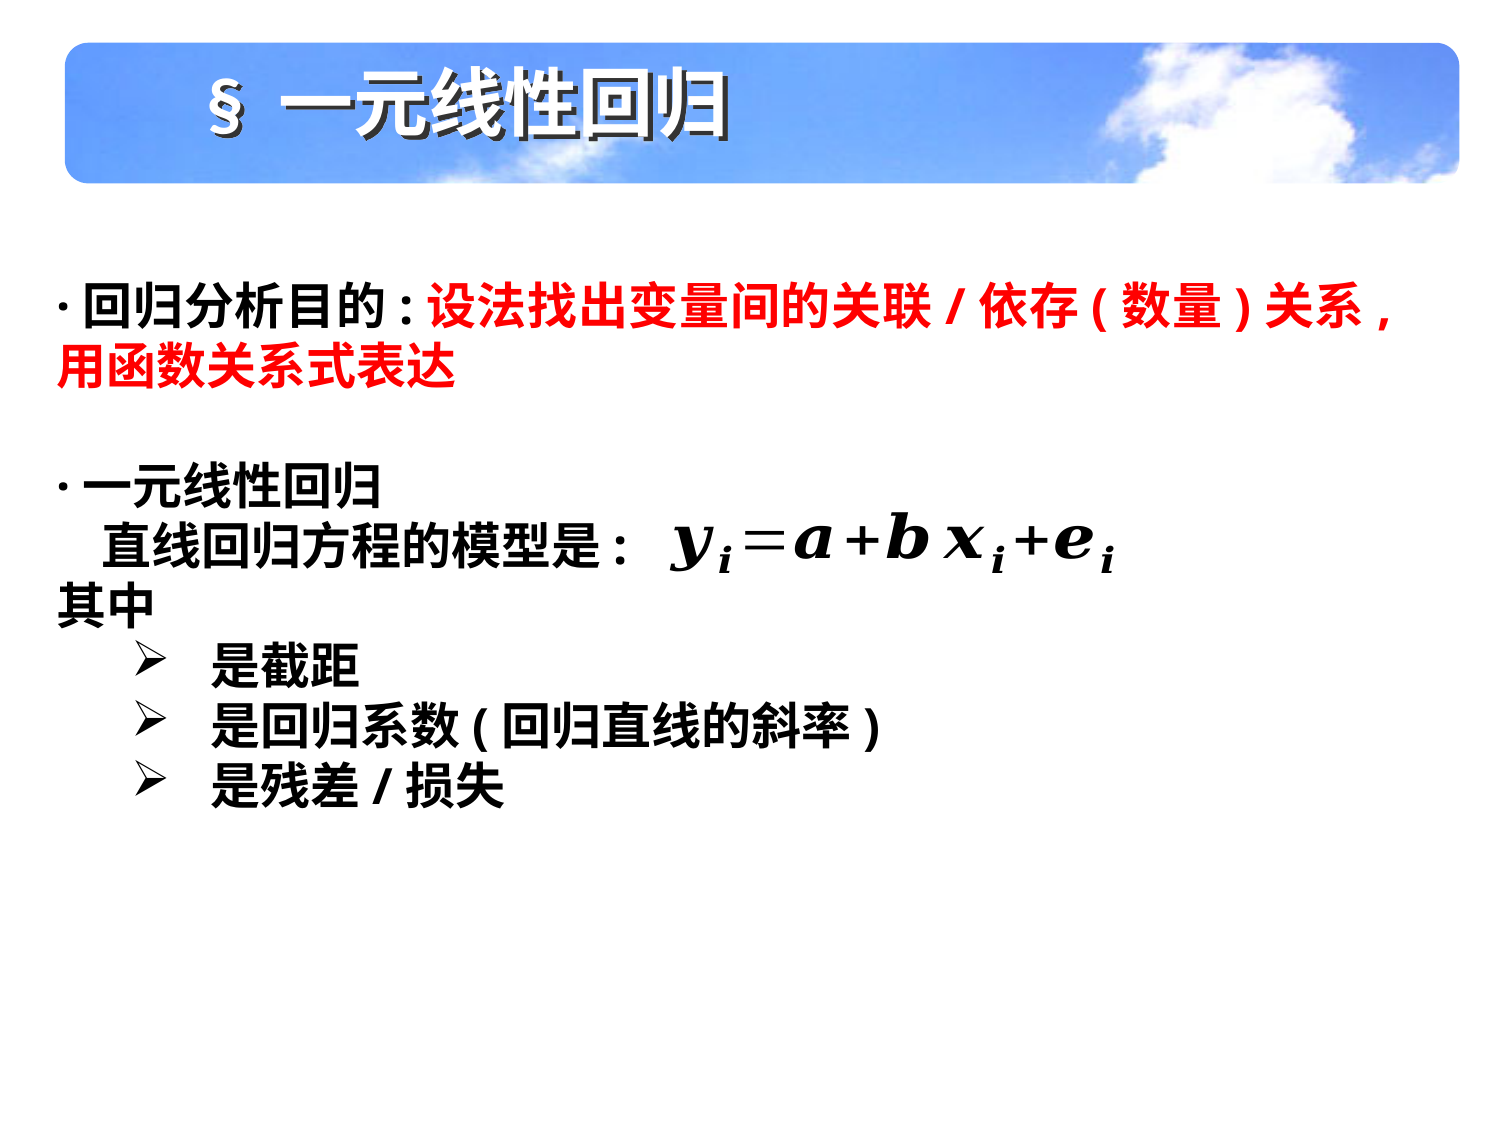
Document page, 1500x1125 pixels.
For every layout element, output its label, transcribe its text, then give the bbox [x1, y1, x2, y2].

picture [64, 42, 1460, 184]
text_box § 一元线性回归 [190, 41, 1404, 159]
